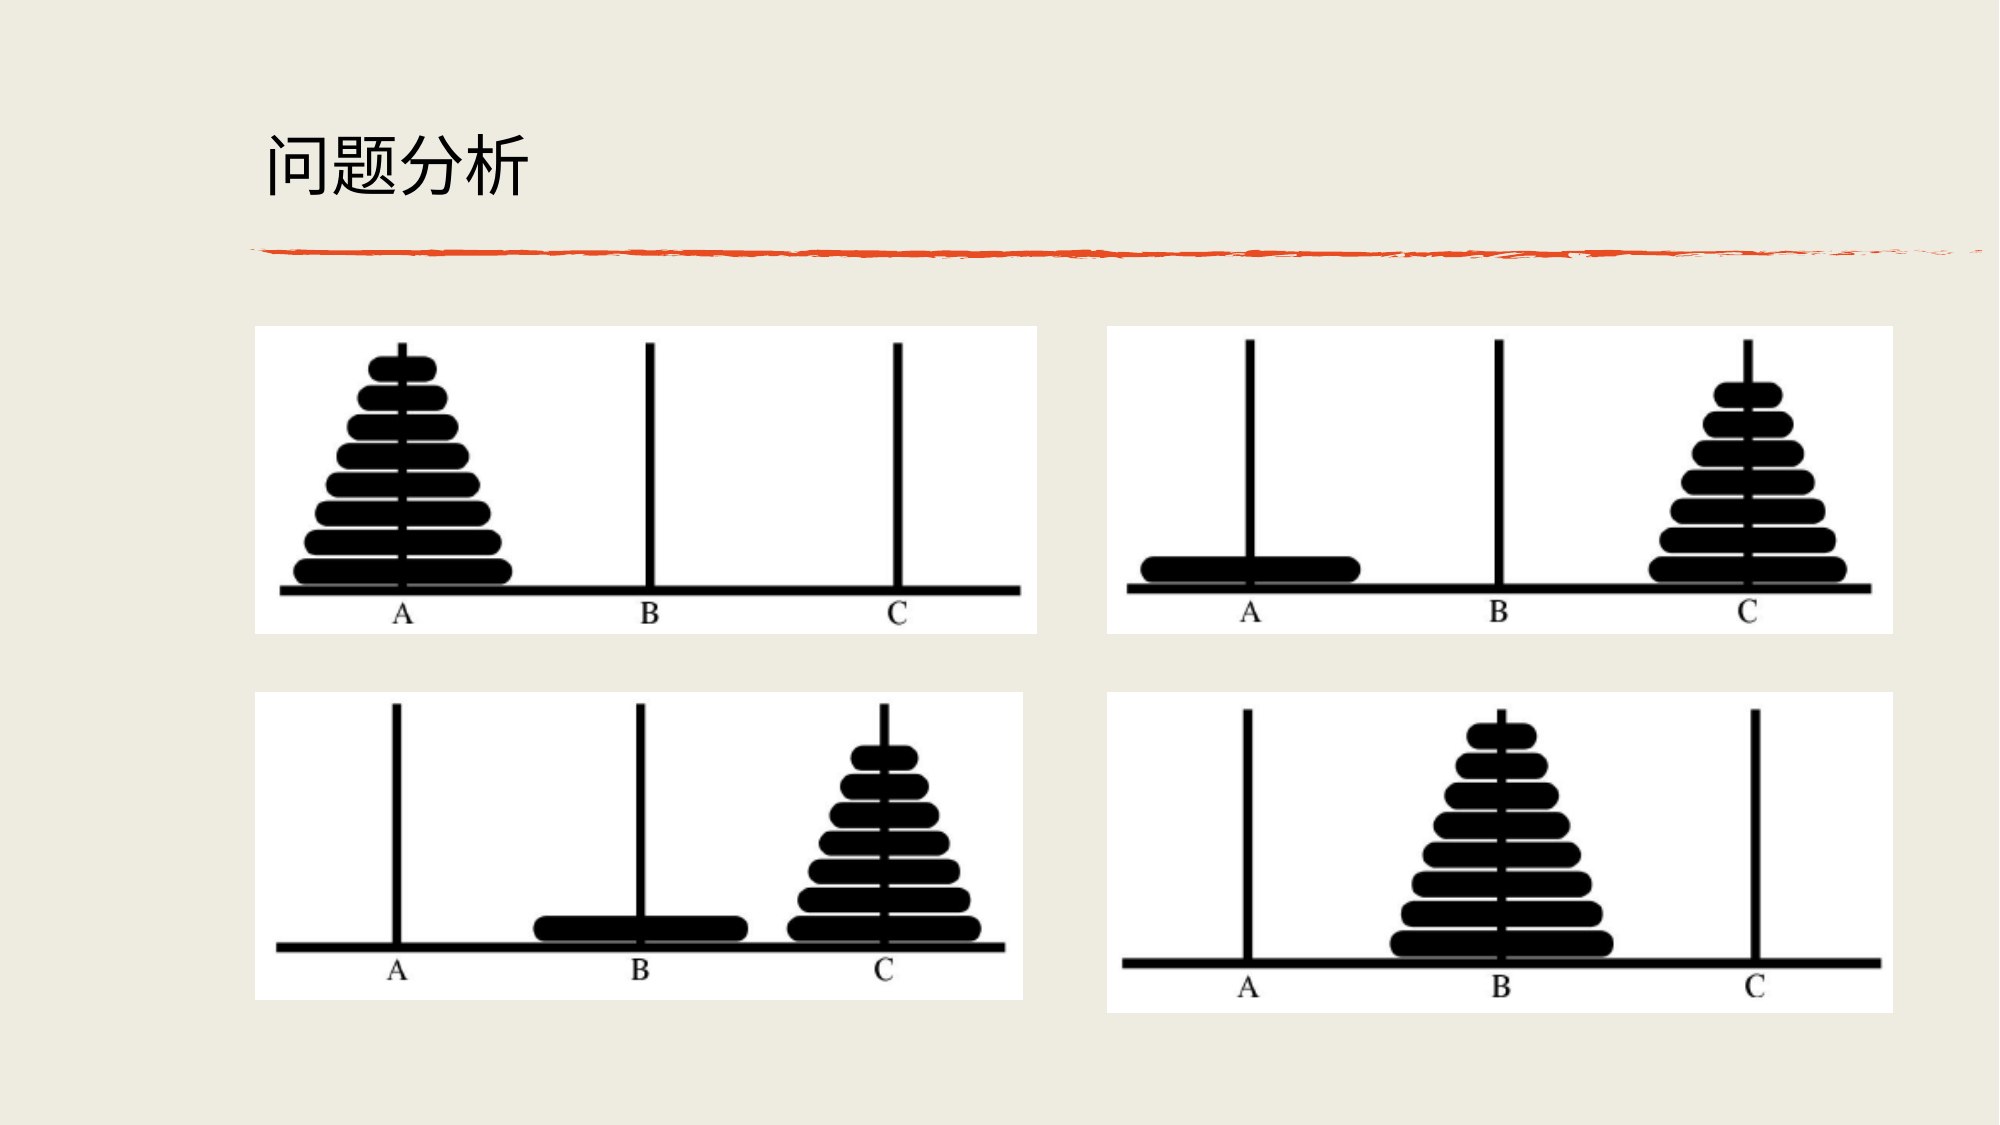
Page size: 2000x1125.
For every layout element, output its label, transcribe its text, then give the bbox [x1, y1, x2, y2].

title 问题分析 [249, 45, 1750, 213]
picture [1107, 326, 1893, 634]
picture [255, 326, 1037, 634]
picture [255, 692, 1023, 1000]
picture [1107, 692, 1893, 1013]
